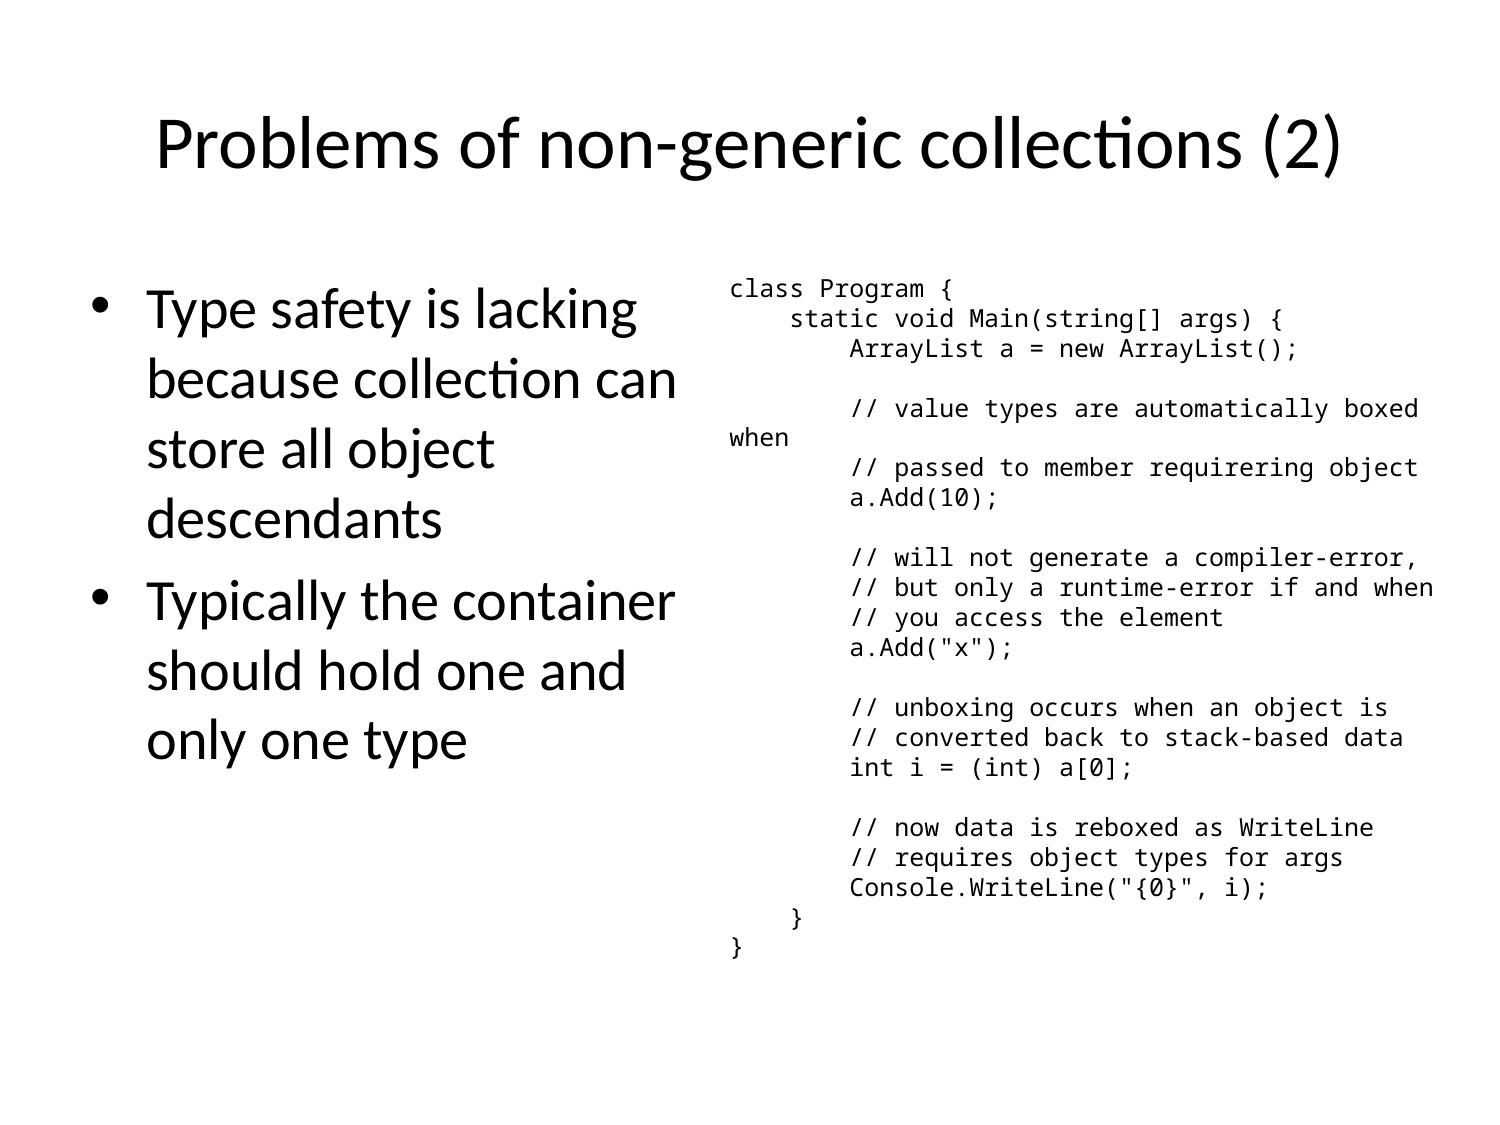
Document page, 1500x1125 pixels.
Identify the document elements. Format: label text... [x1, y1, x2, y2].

text_box class Program { static void Main(string[] args) { ArrayList a = new ArrayList(); // value types are automatically boxed when // passed to member requirering object a.Add(10); // will not generate a compiler-error, // but only a runtime-error if and when // you access the element a.Add("x"); // unboxing occurs when an object is // converted back to stack-based data int i = (int) a[0]; // now data is reboxed as WriteLine // requires object types for args Console.WriteLine("{0}", i); } } [714, 264, 1465, 969]
list Type safety is lacking because collection can store all object descendants Typically the container should hold one and only one type [75, 262, 703, 1005]
title Problems of non-generic collections (2) [75, 45, 1425, 233]
